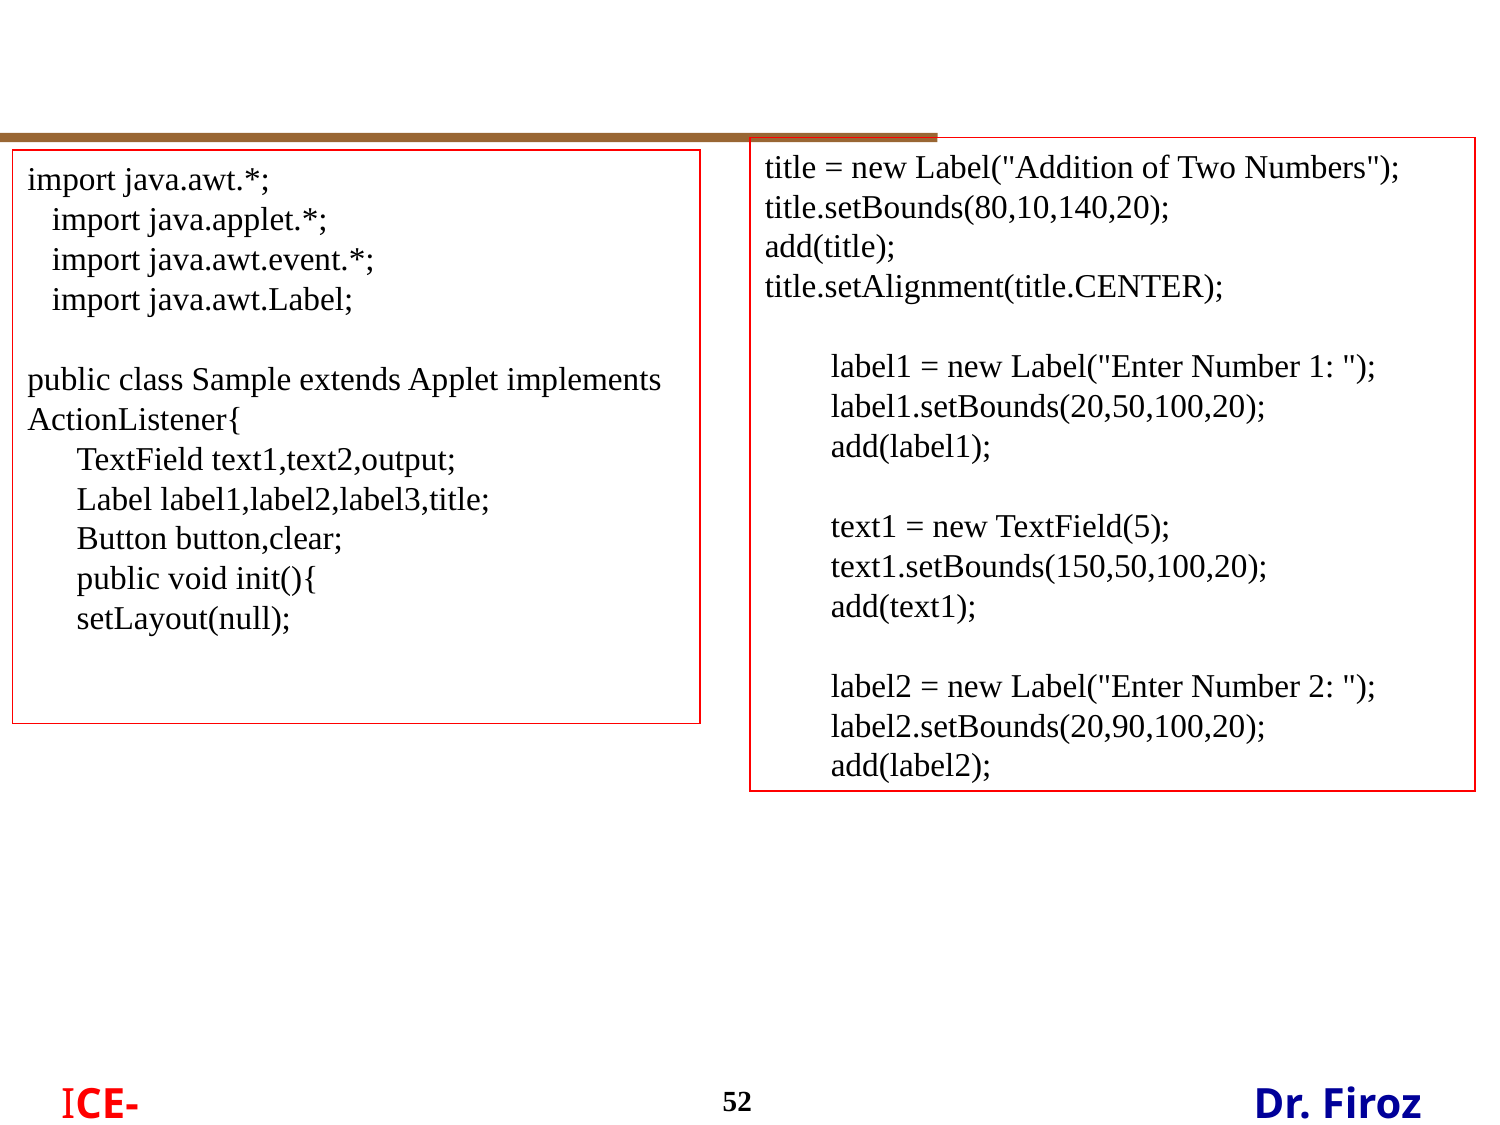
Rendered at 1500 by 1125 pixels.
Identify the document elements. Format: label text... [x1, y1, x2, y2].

text_box title = new Label("Addition of Two Numbers"); title.setBounds(80,10,140,20); add(title); title.setAlignment(title.CENTER); label1 = new Label("Enter Number 1: "); label1.setBounds(20,50,100,20); add(label1); text1 = new TextField(5); text1.setBounds(150,50,100,20); add(text1); label2 = new Label("Enter Number 2: "); label2.setBounds(20,90,100,20); add(label2); [750, 137, 1475, 791]
slide_number 52 [687, 1074, 788, 1125]
text_box import java.awt.*; import java.applet.*; import java.awt.event.*; import java.awt.Label; public class Sample extends Applet implements ActionListener{ TextField text1,text2,output; Label label1,label2,label3,title; Button button,clear; public void init(){ setLayout(null); [12, 149, 700, 724]
